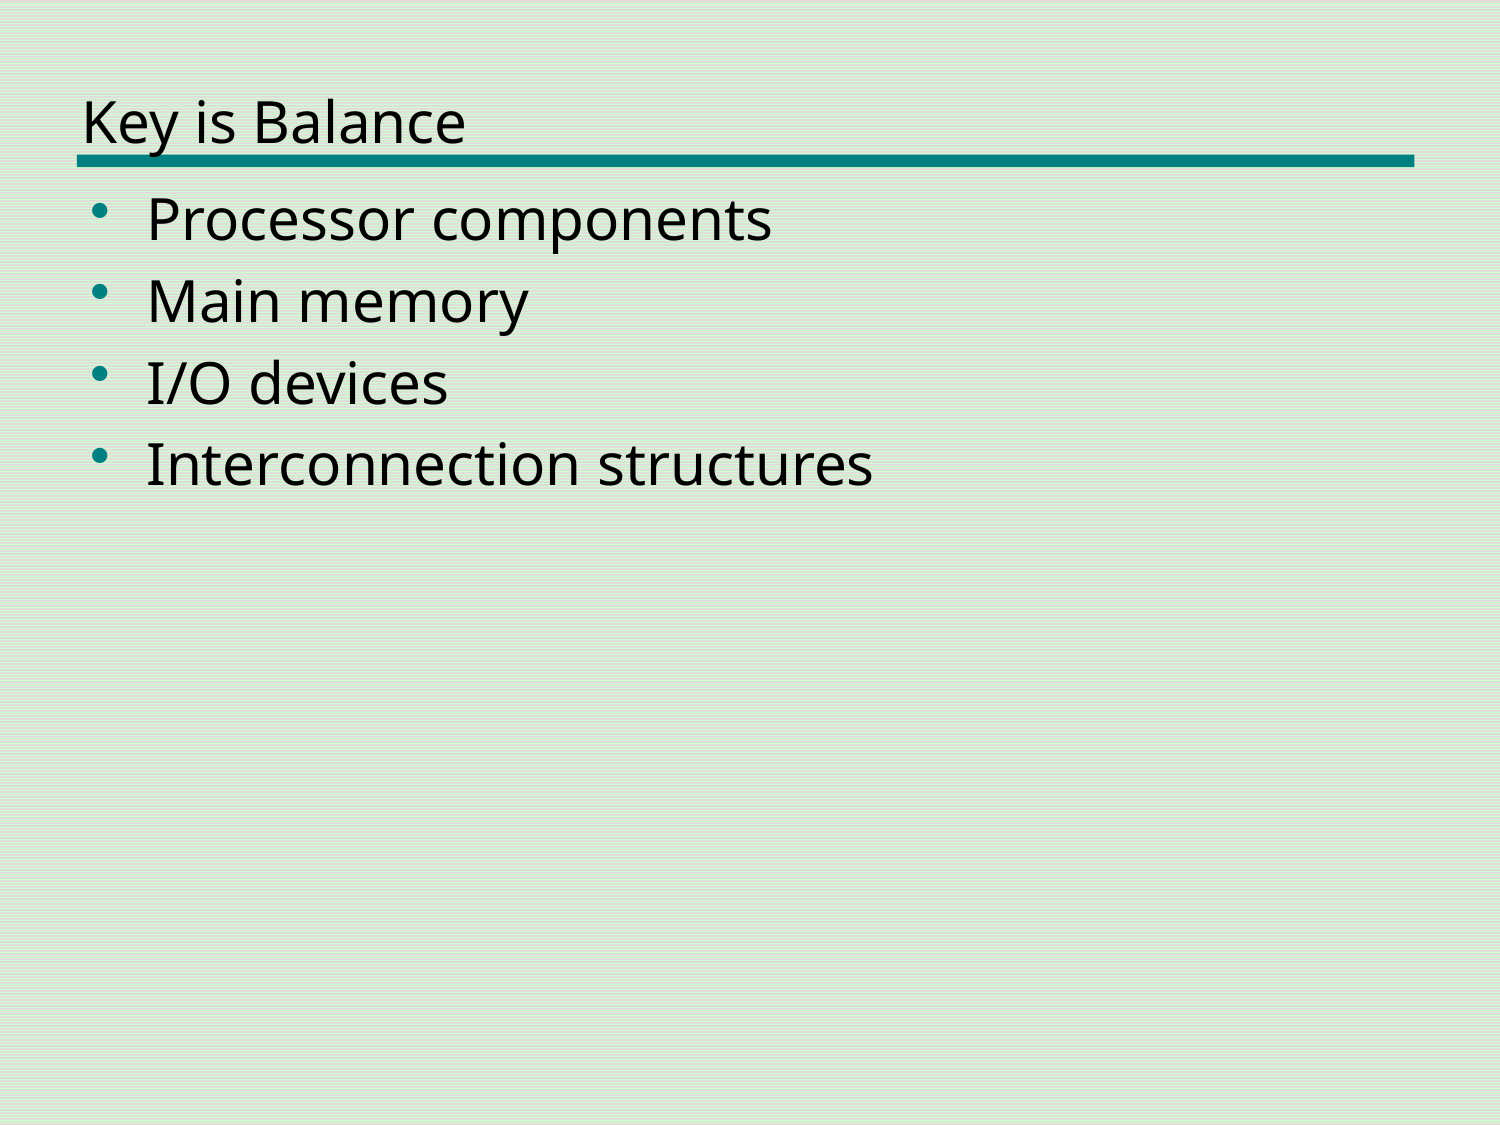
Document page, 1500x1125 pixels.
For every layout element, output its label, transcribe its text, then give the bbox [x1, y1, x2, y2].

list Processor components Main memory I/O devices Interconnection structures [75, 174, 1417, 1100]
title Key is Balance [66, 24, 1413, 163]
